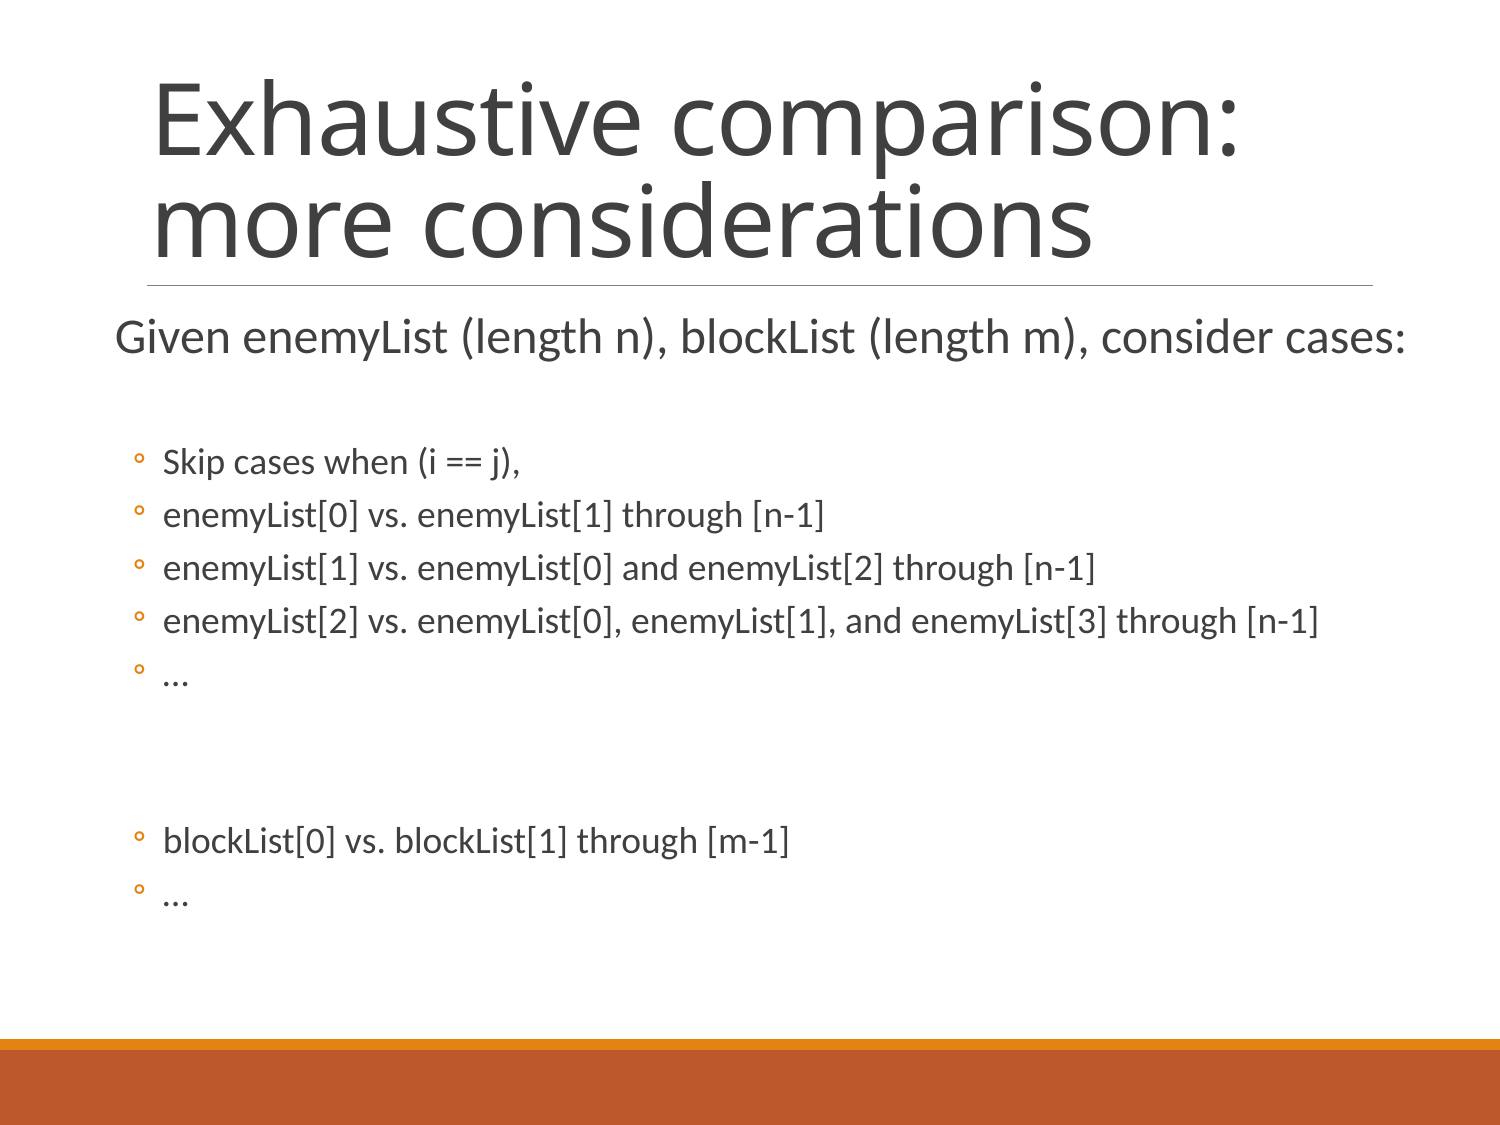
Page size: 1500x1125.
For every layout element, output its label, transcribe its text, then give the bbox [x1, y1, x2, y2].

list Given enemyList (length n), blockList (length m), consider cases: Skip cases when (i == j), enemyList[0] vs. enemyList[1] through [n-1] enemyList[1] vs. enemyList[0] and enemyList[2] through [n-1] enemyList[2] vs. enemyList[0], enemyList[1], and enemyList[3] through [n-1] … blockList[0] vs. blockList[1] through [m-1] … [99, 302, 1438, 988]
title Exhaustive comparison: more considerations [135, 47, 1373, 285]
